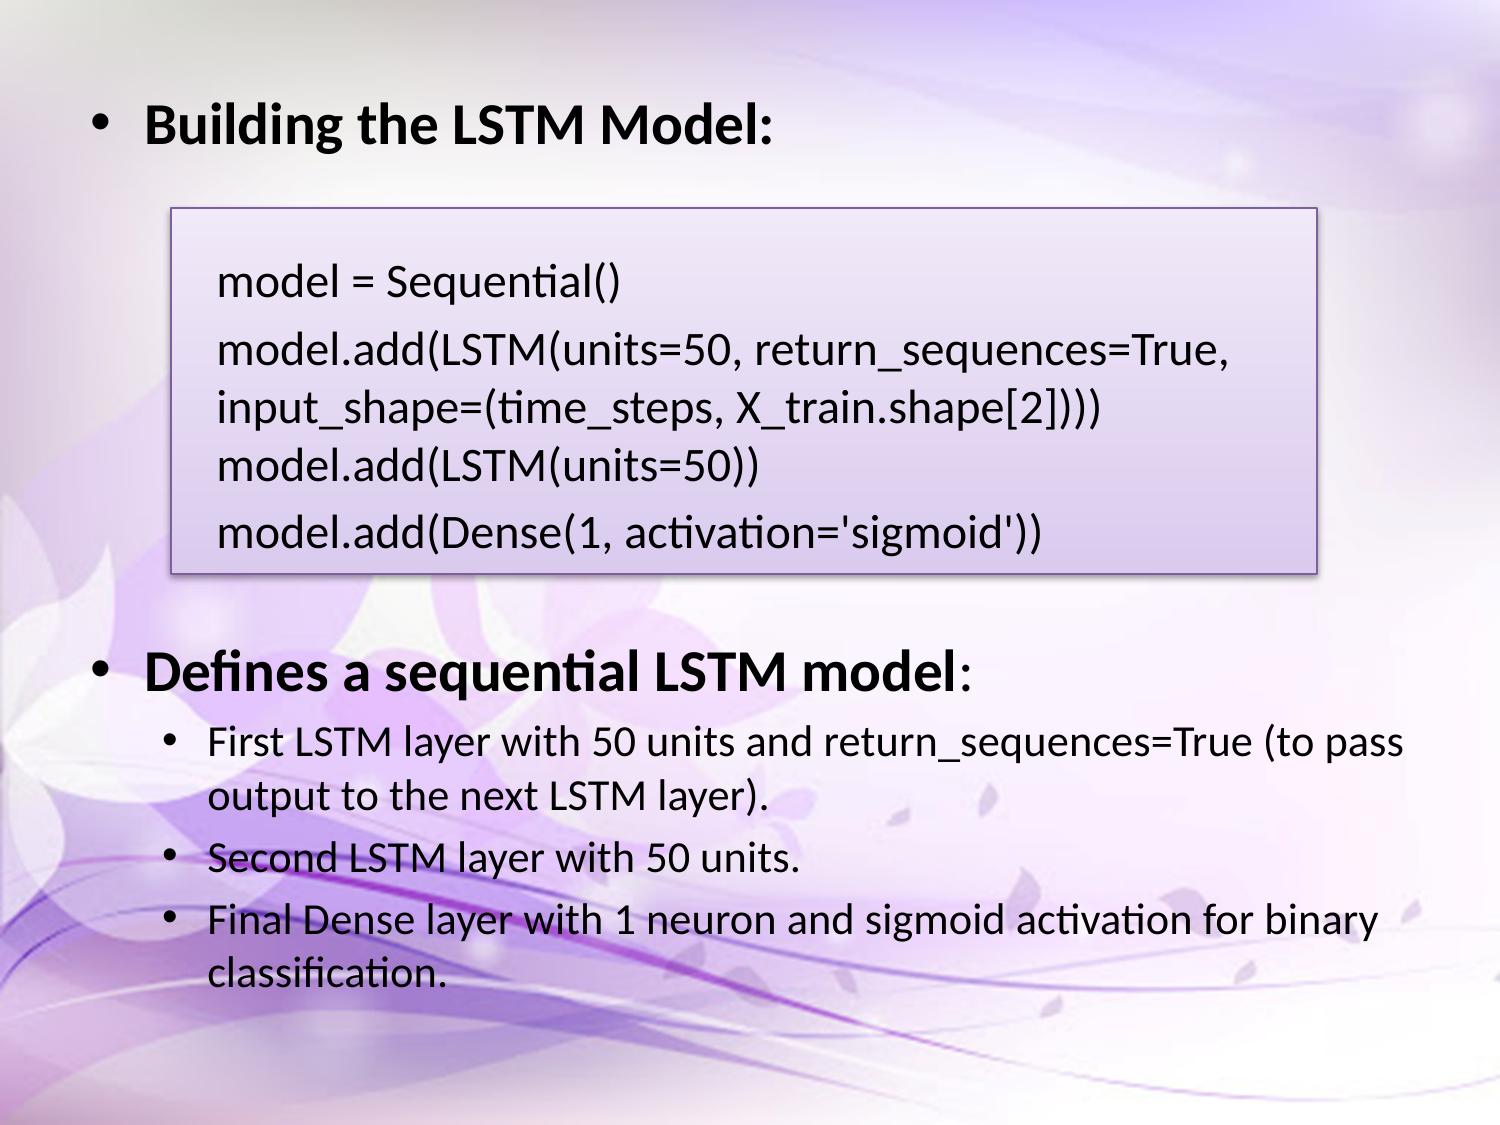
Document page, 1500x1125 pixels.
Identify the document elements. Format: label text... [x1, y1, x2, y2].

picture [0, 0, 1500, 1125]
list Building the LSTM Model: model = Sequential() model.add(LSTM(units=50, return_sequences=True, input_shape=(time_steps, X_train.shape[2]))) model.add(LSTM(units=50)) model.add(Dense(1, activation='sigmoid')) Defines a sequential LSTM model: First LSTM layer with 50 units and return_sequences=True (to pass output to the next LSTM layer). Second LSTM layer with 50 units. Final Dense layer with 1 neuron and sigmoid activation for binary classification. [75, 78, 1425, 1005]
